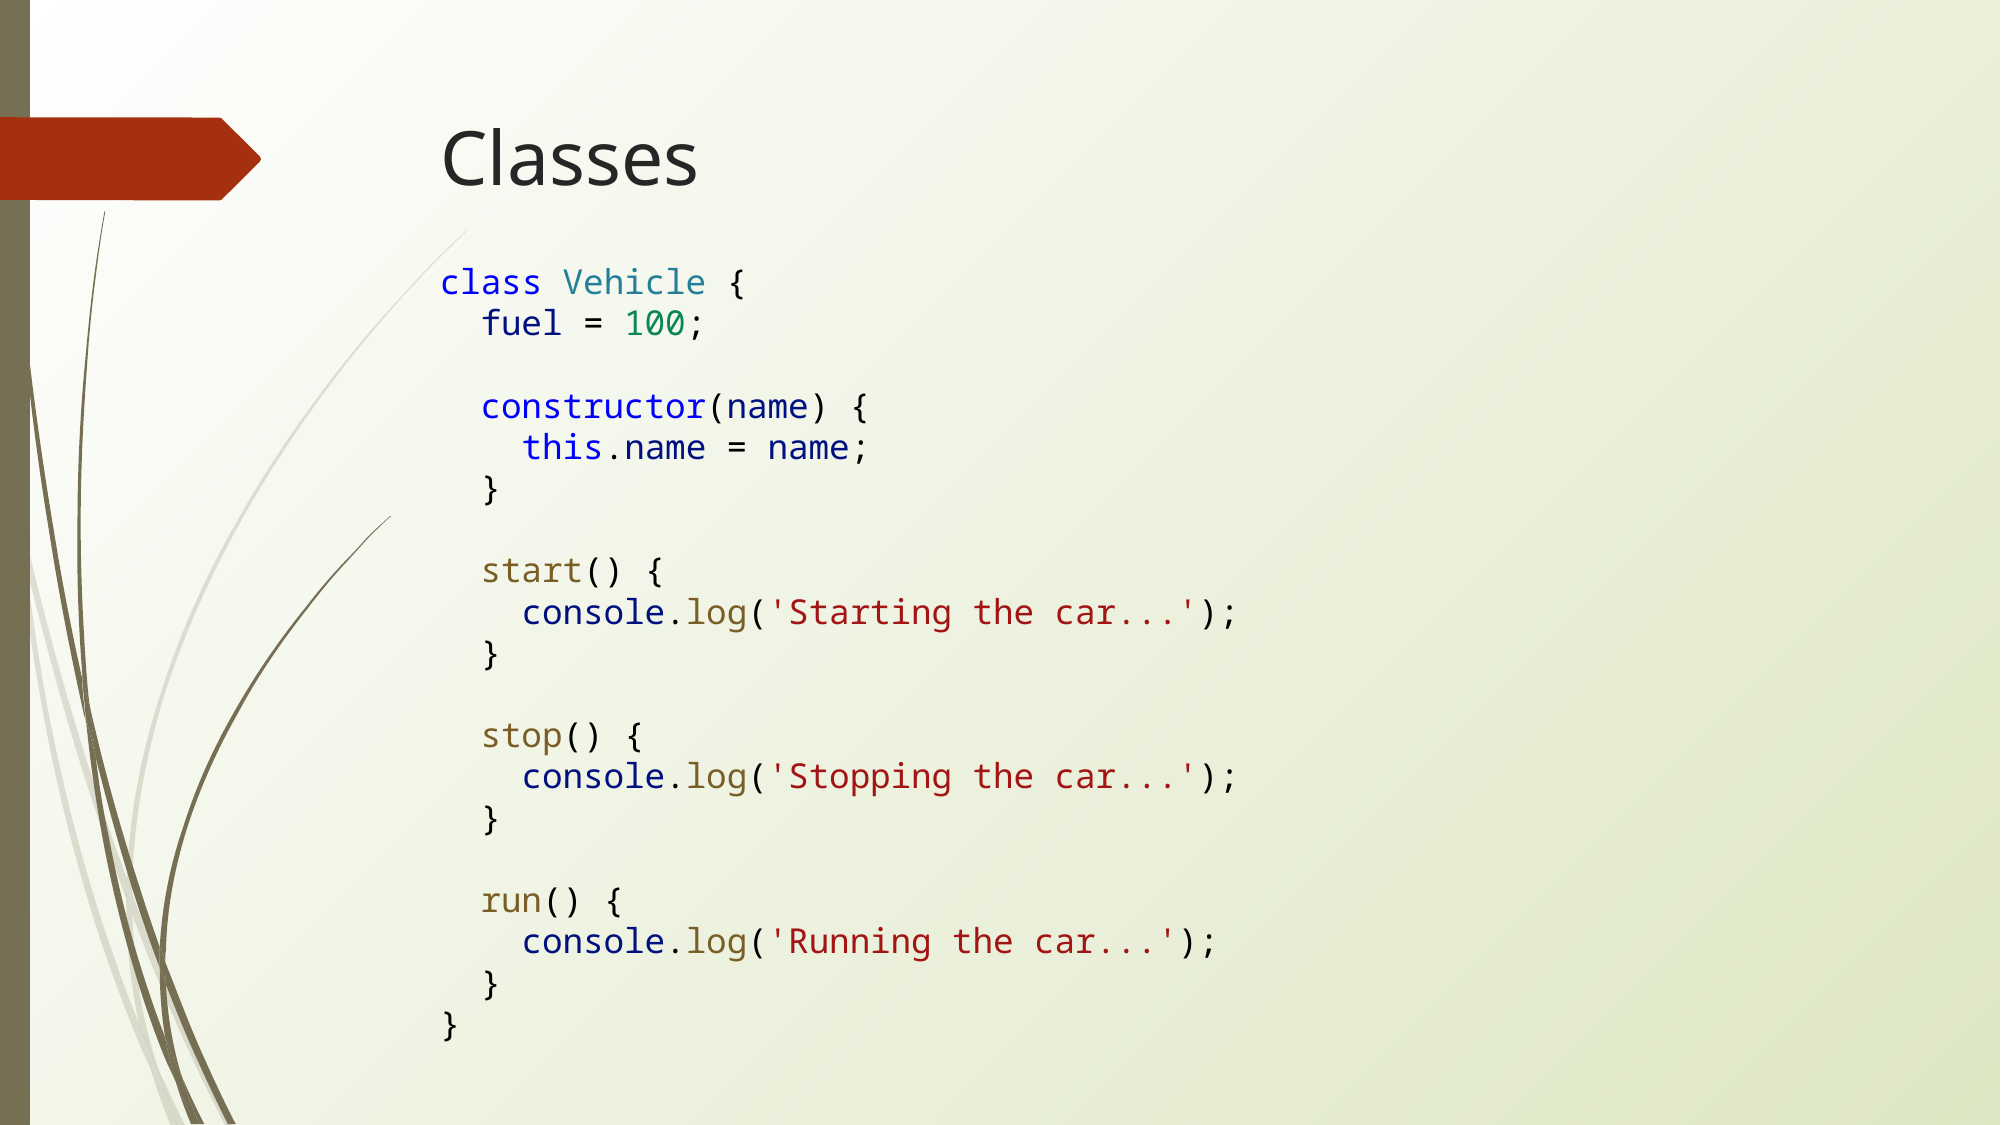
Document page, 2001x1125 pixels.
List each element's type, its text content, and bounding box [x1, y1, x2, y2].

title Classes [425, 102, 1888, 252]
list class Vehicle { fuel = 100; constructor(name) { this.name = name; } start() { console.log('Starting the car...'); } stop() { console.log('Stopping the car...'); } run() { console.log('Running the car...'); } } [424, 252, 1888, 1035]
